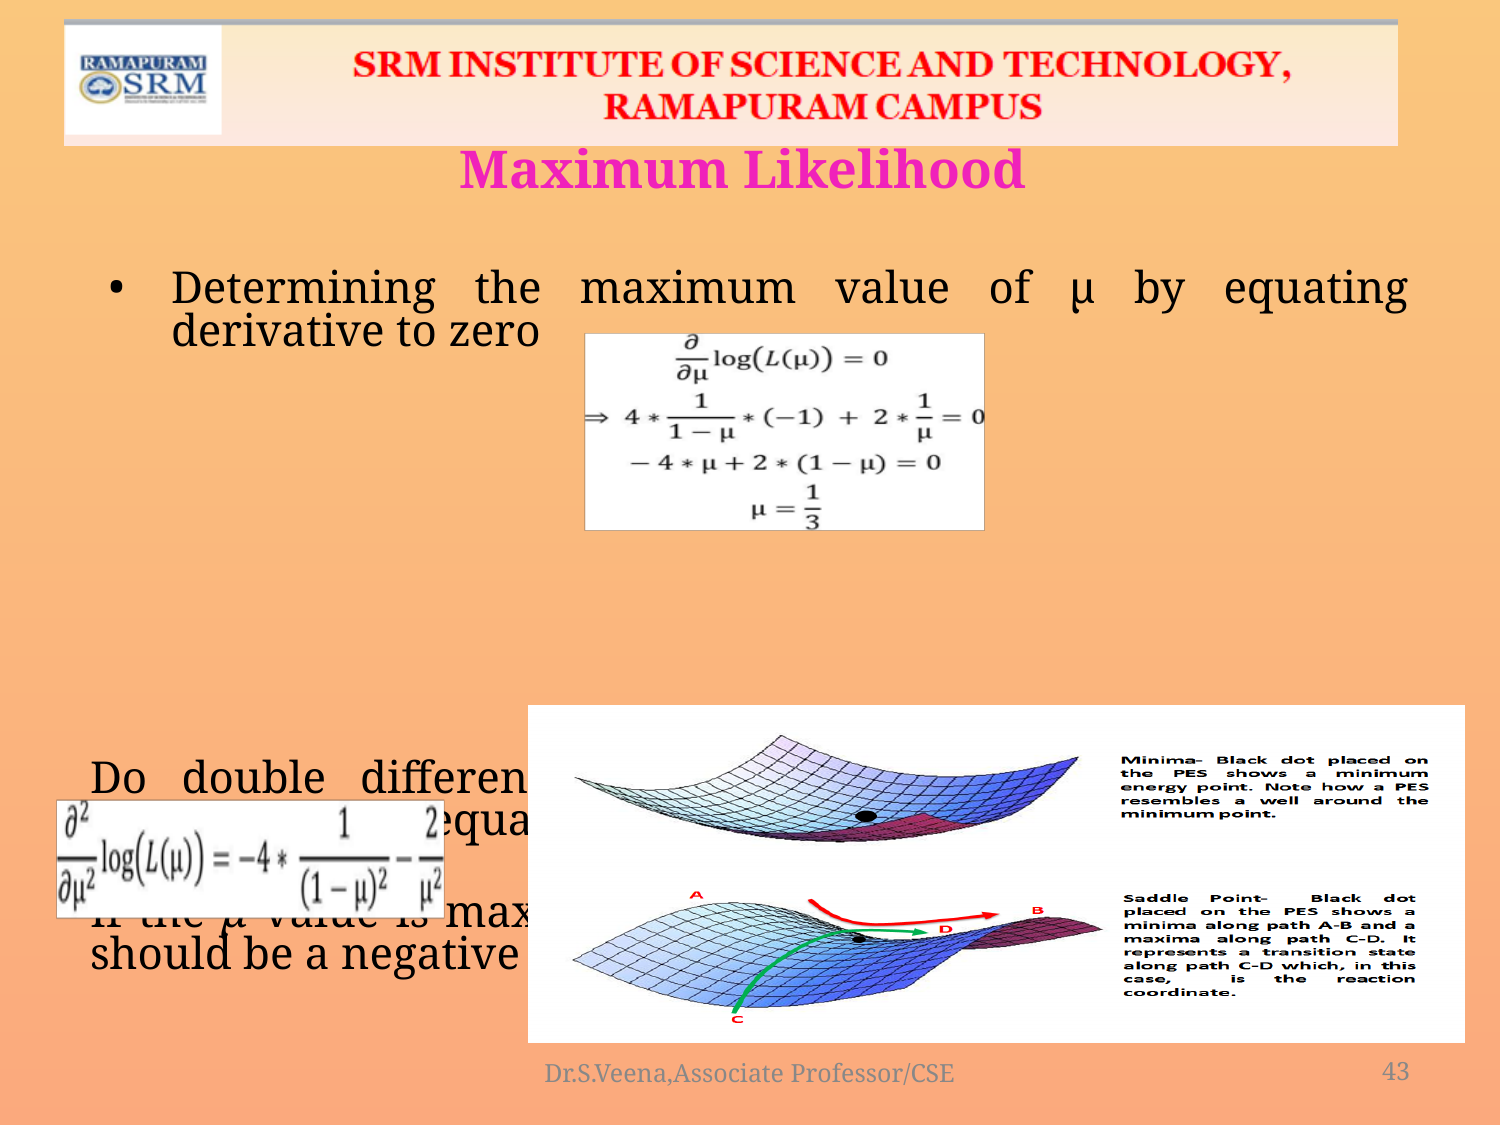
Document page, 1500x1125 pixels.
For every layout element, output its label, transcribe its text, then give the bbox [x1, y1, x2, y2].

picture [582, 331, 988, 533]
list Determining the maximum value of µ by equating derivative to zero Do double differentiation to determine the saddle point obtained from equating derivative to zero is maximum or minimum. If the µ value is maximum; double differentiation of log(L(µ)) should be a negative value [75, 262, 1425, 1005]
picture [528, 705, 1465, 1043]
title Maximum Likelihood [75, 101, 1425, 233]
picture [53, 796, 447, 924]
slide_number ‹#› [1074, 1051, 1425, 1103]
picture [64, 18, 1398, 146]
footer Dr.S.Veena,Associate Professor/CSE [512, 1042, 988, 1103]
